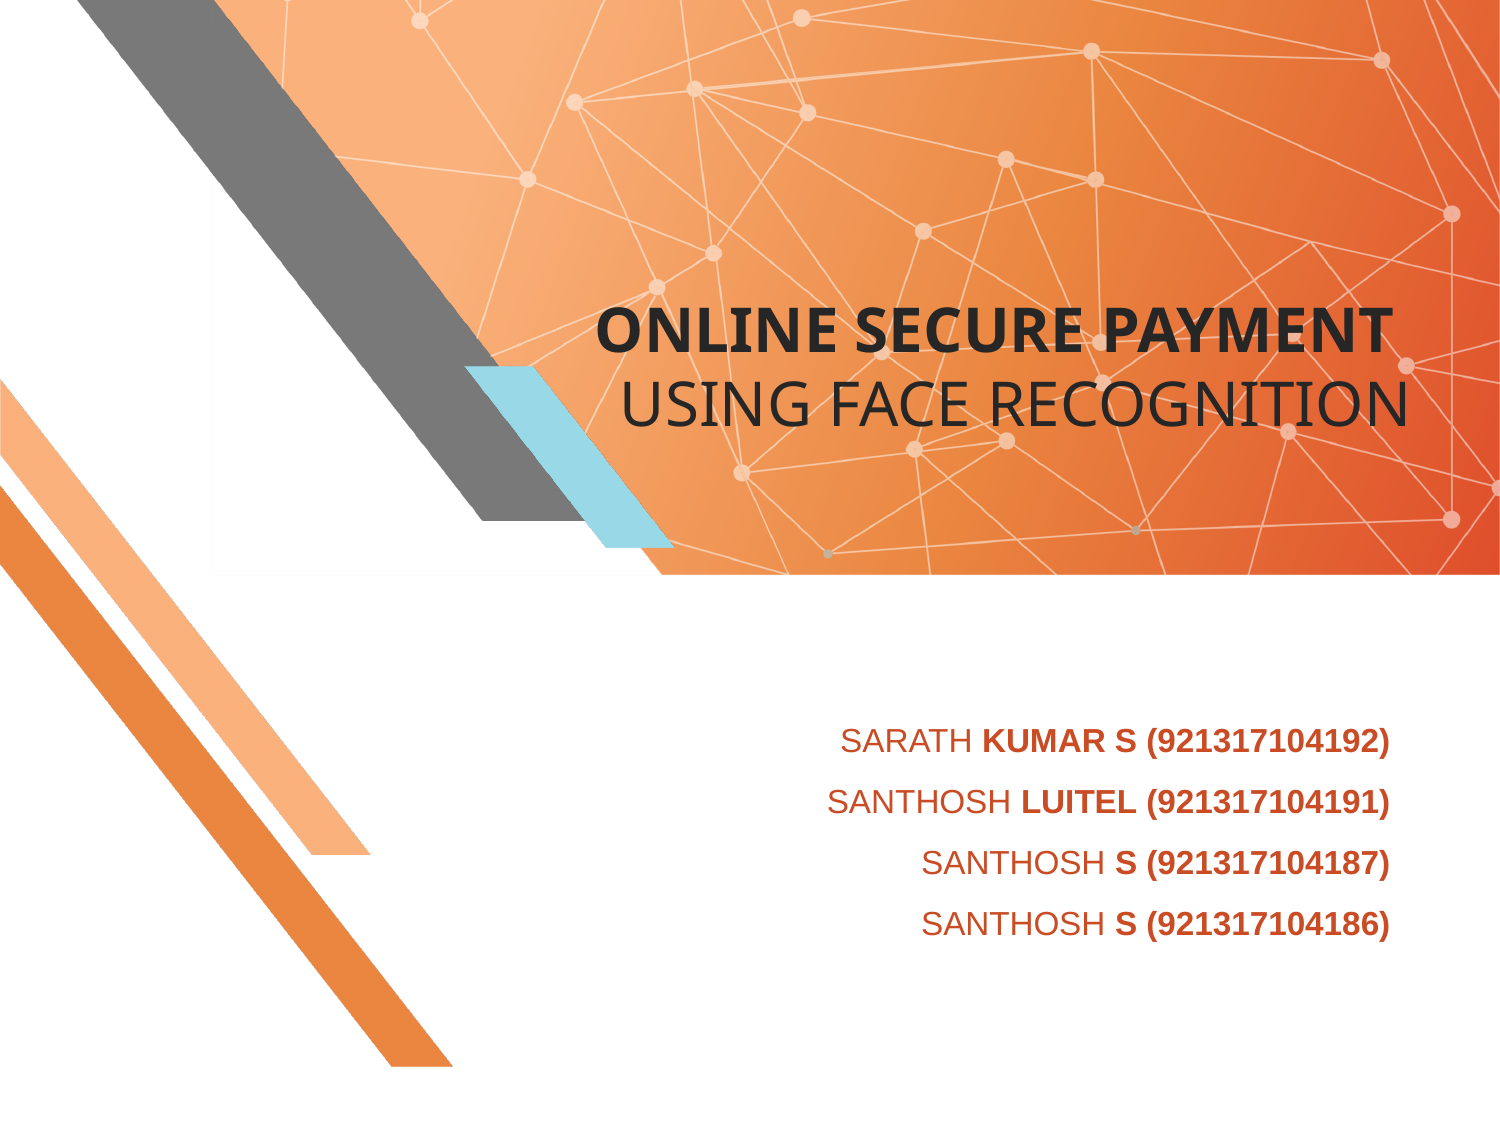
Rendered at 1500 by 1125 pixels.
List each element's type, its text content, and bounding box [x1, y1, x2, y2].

subtitle SARATH KUMAR S (921317104192) SANTHOSH LUITEL (921317104191) SANTHOSH S (921317104187) SANTHOSH S (921317104186) [774, 631, 1412, 1083]
picture [0, 0, 1500, 1067]
title ONLINE SECURE PAYMENT USING FACE RECOGNITION [537, 212, 1412, 447]
